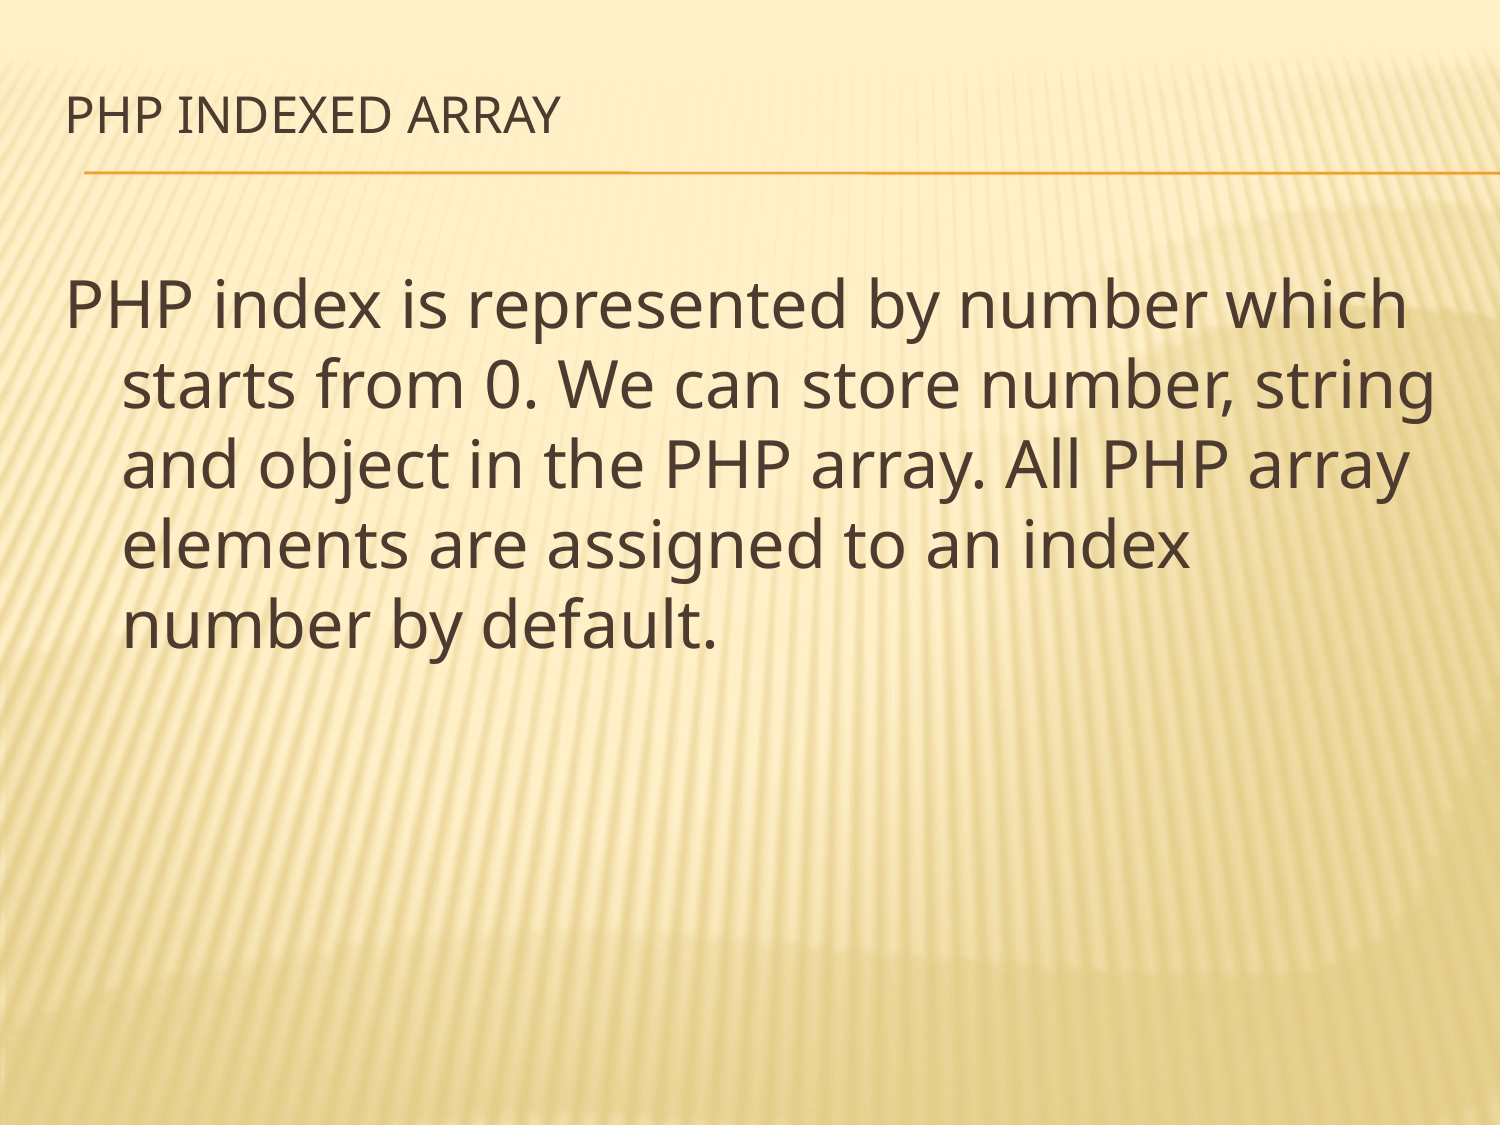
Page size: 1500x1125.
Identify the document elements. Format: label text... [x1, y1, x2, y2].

title PHP Indexed Array [50, 75, 1475, 213]
list PHP index is represented by number which starts from 0. We can store number, string and object in the PHP array. All PHP array elements are assigned to an index number by default. [50, 254, 1475, 998]
